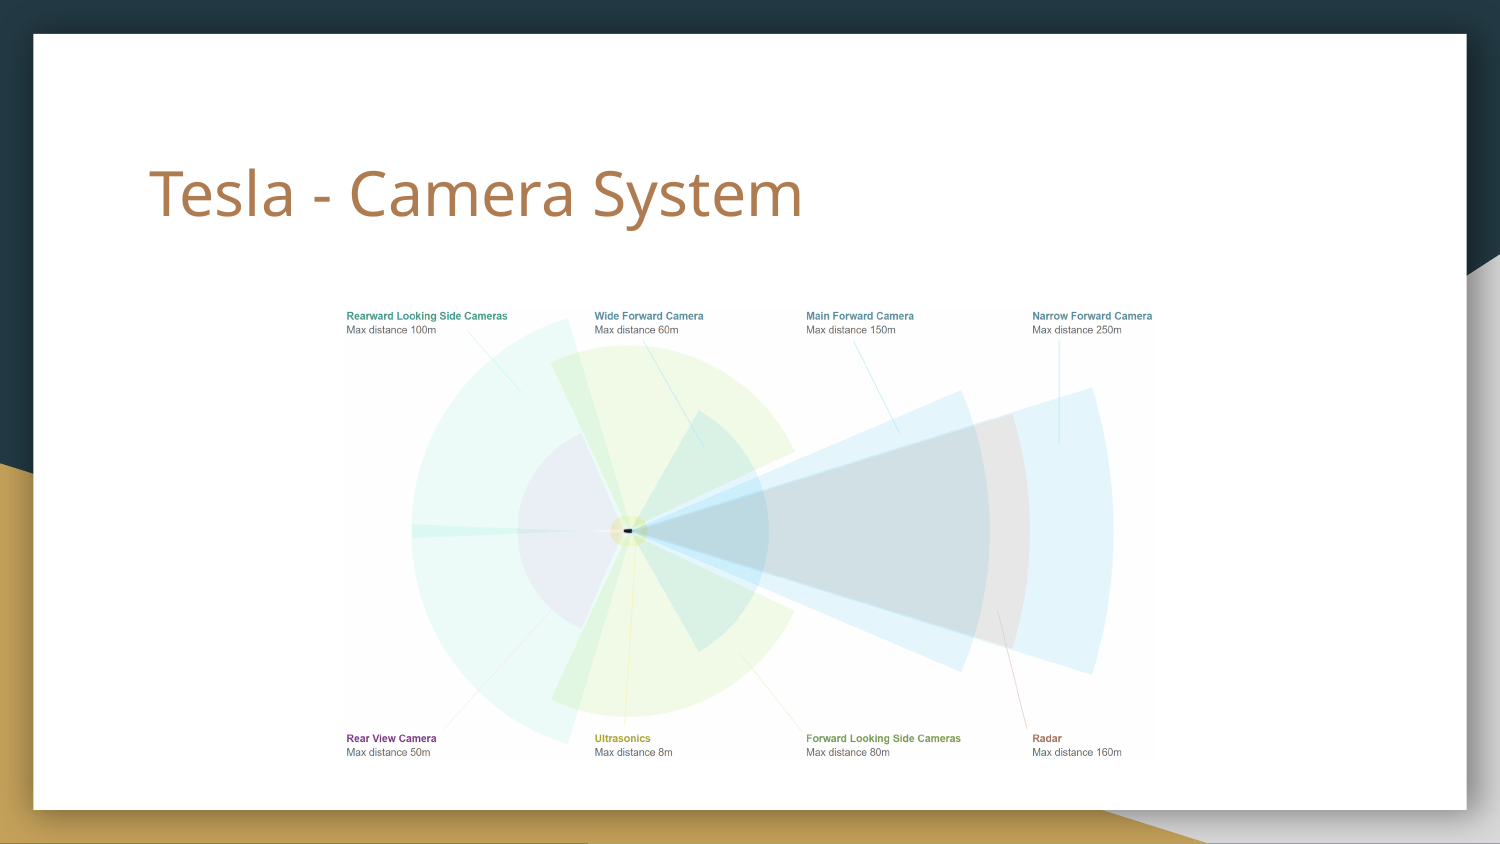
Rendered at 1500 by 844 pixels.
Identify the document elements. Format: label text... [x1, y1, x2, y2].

title Tesla - Camera System [134, 138, 1366, 296]
picture [344, 309, 1156, 760]
